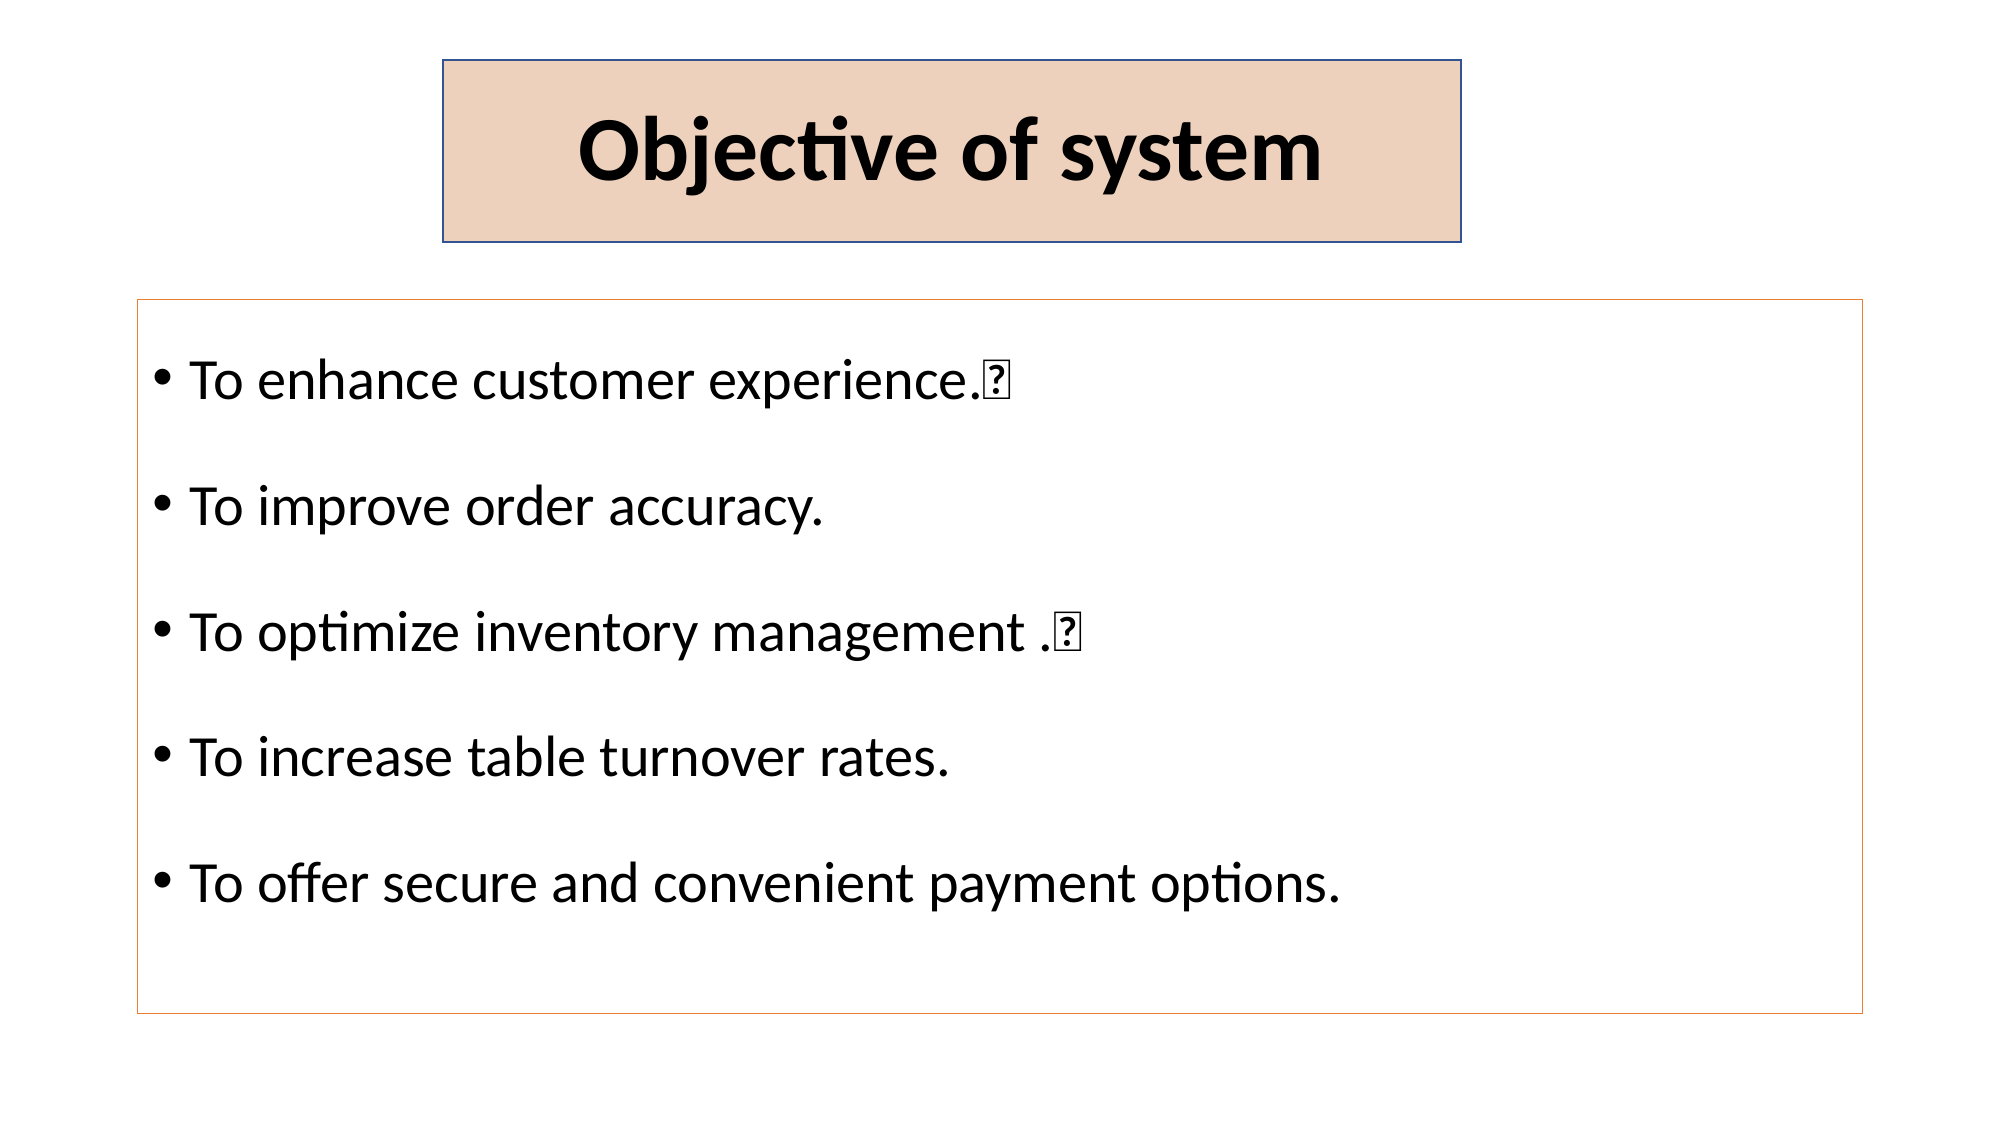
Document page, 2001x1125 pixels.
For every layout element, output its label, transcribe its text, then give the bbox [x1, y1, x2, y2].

title Objective of system [442, 59, 1462, 243]
list To enhance customer experience. To improve order accuracy. To optimize inventory management . To increase table turnover rates. To offer secure and convenient payment options. [137, 299, 1863, 1014]
